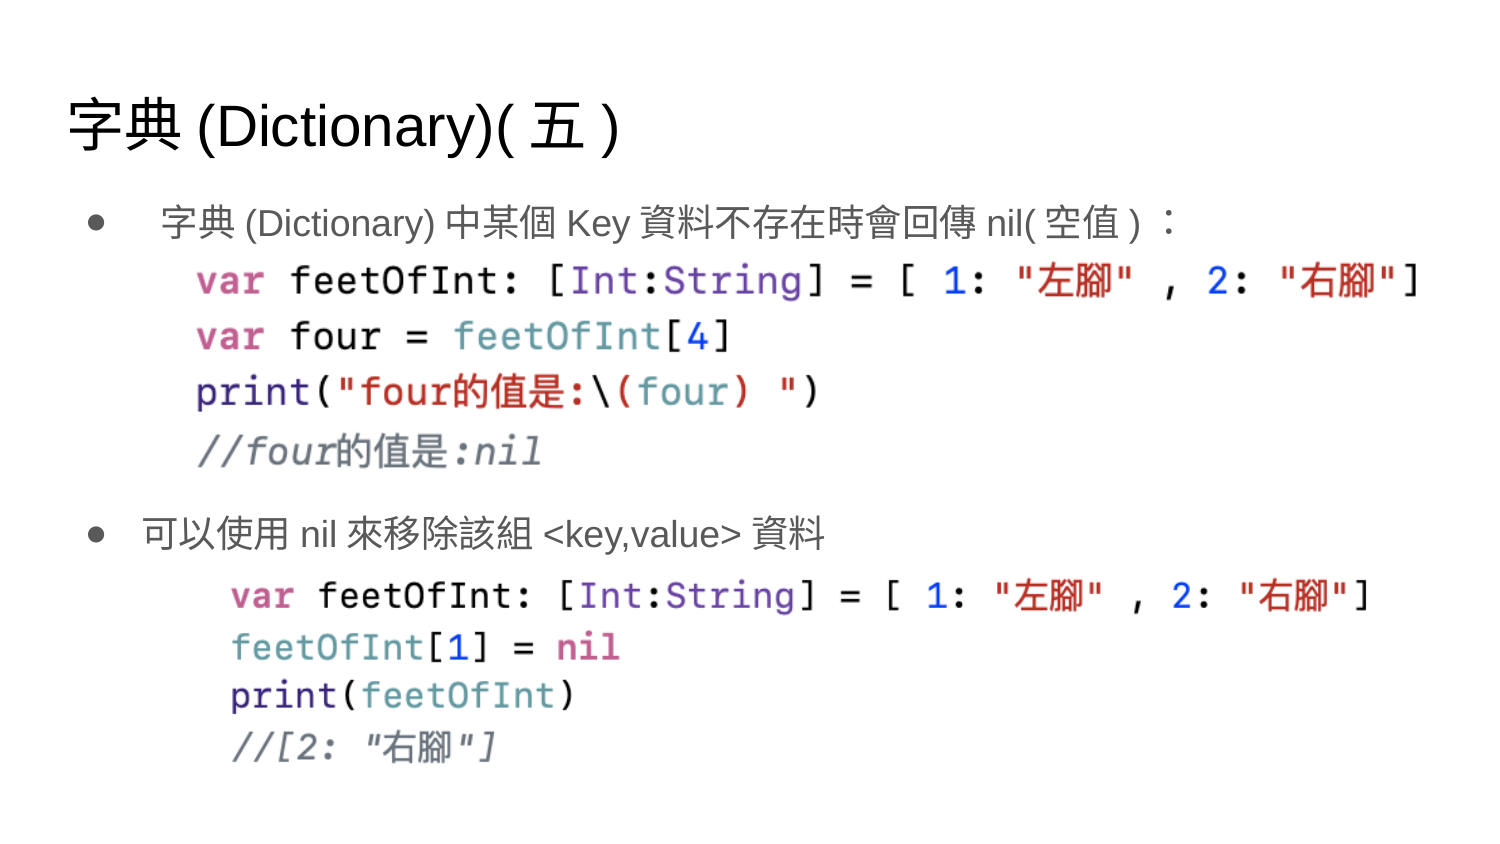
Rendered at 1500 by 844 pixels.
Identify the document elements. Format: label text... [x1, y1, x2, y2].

picture [221, 565, 1391, 777]
list 字典(Dictionary)中某個Key資料不存在時會回傳nil(空值)： 可以使用nil來移除該組<key,value>資料 [51, 176, 1449, 750]
picture [179, 249, 1433, 477]
title 字典(Dictionary)(五) [51, 72, 1449, 167]
